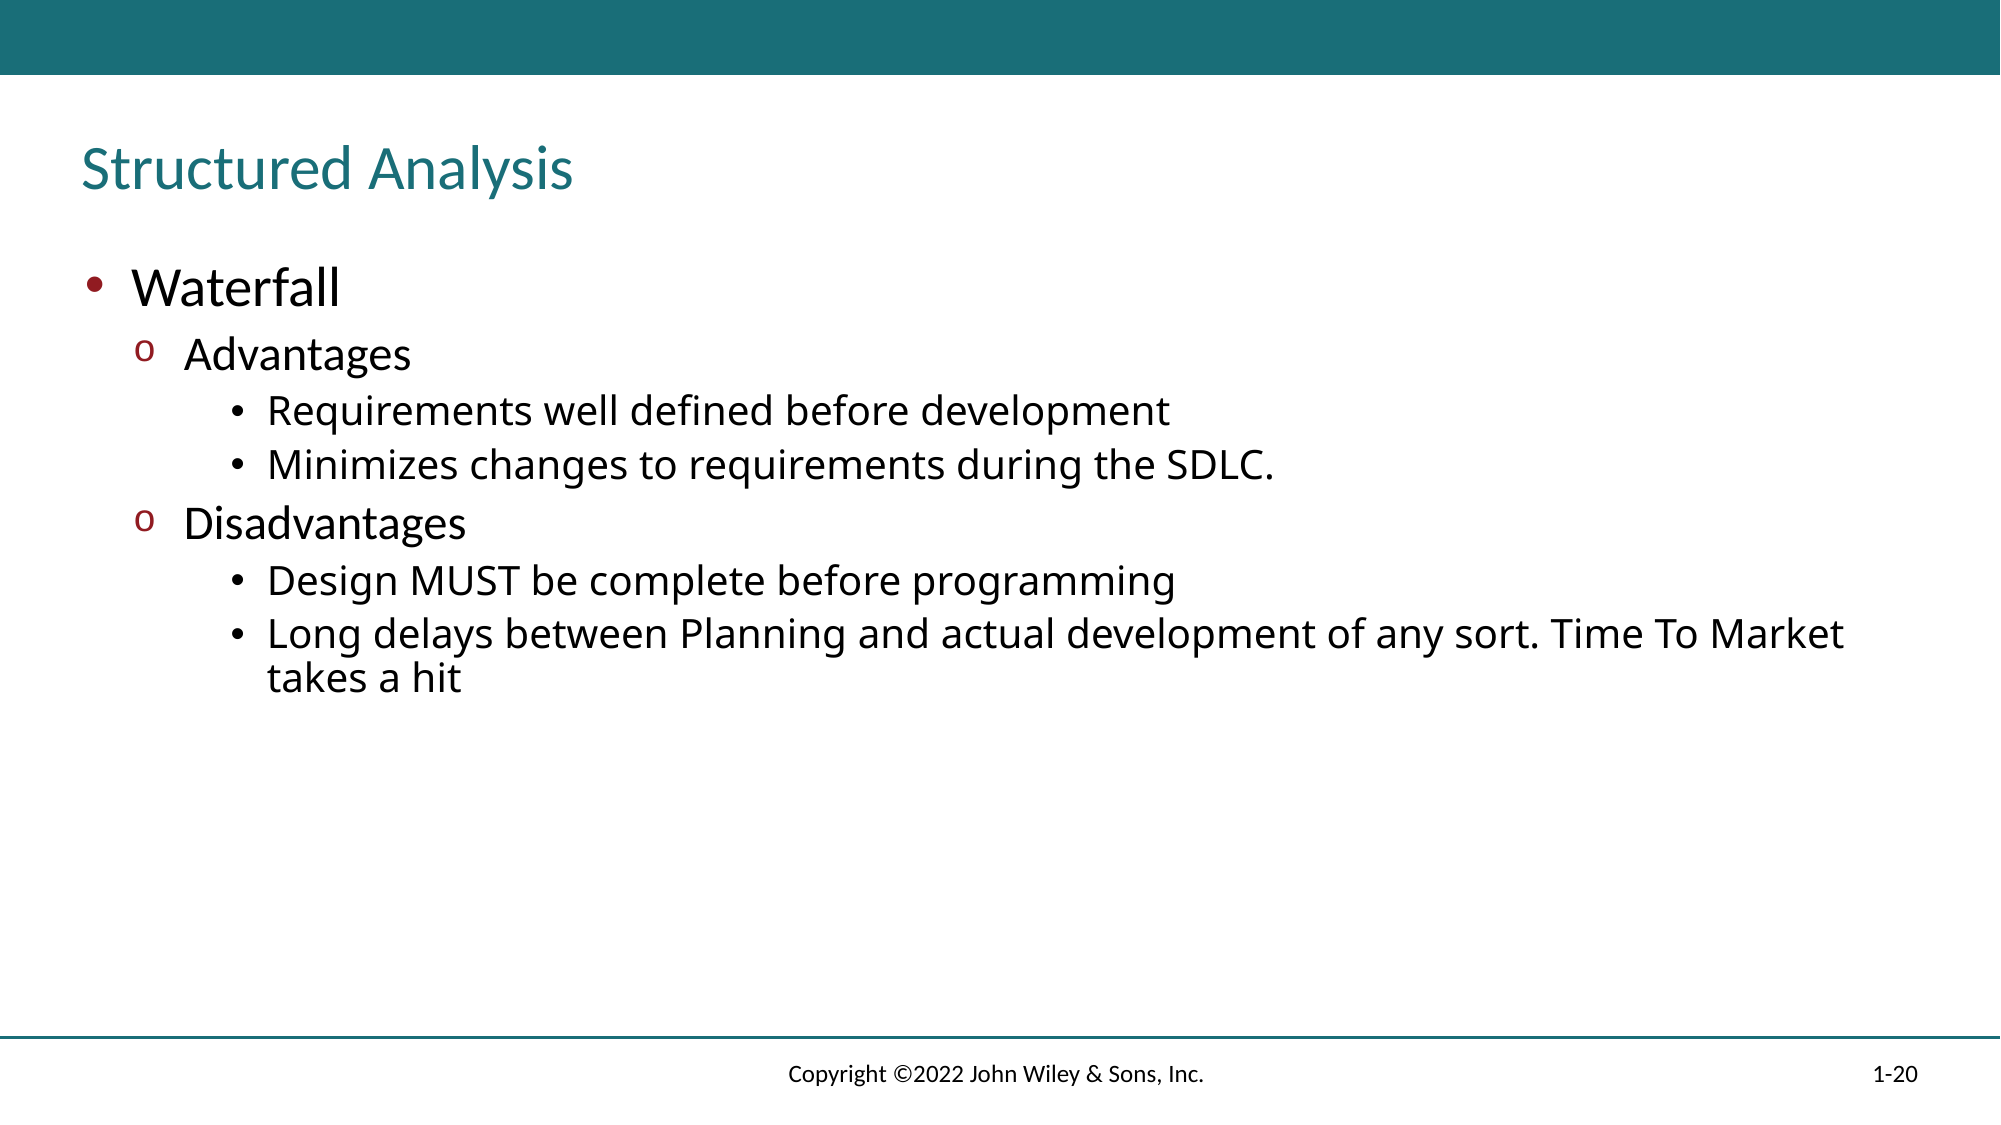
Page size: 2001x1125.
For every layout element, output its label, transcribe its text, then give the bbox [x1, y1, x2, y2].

list Waterfall Advantages Requirements well defined before development Minimizes changes to requirements during the SDLC. Disadvantages Design MUST be complete before programming Long delays between Planning and actual development of any sort. Time To Market takes a hit [70, 249, 1937, 713]
slide_number 1-20 [1412, 1042, 1934, 1103]
text_box Structured Analysis [66, 127, 1934, 288]
footer Copyright ©2022 John Wiley & Sons, Inc. [662, 1042, 1338, 1103]
